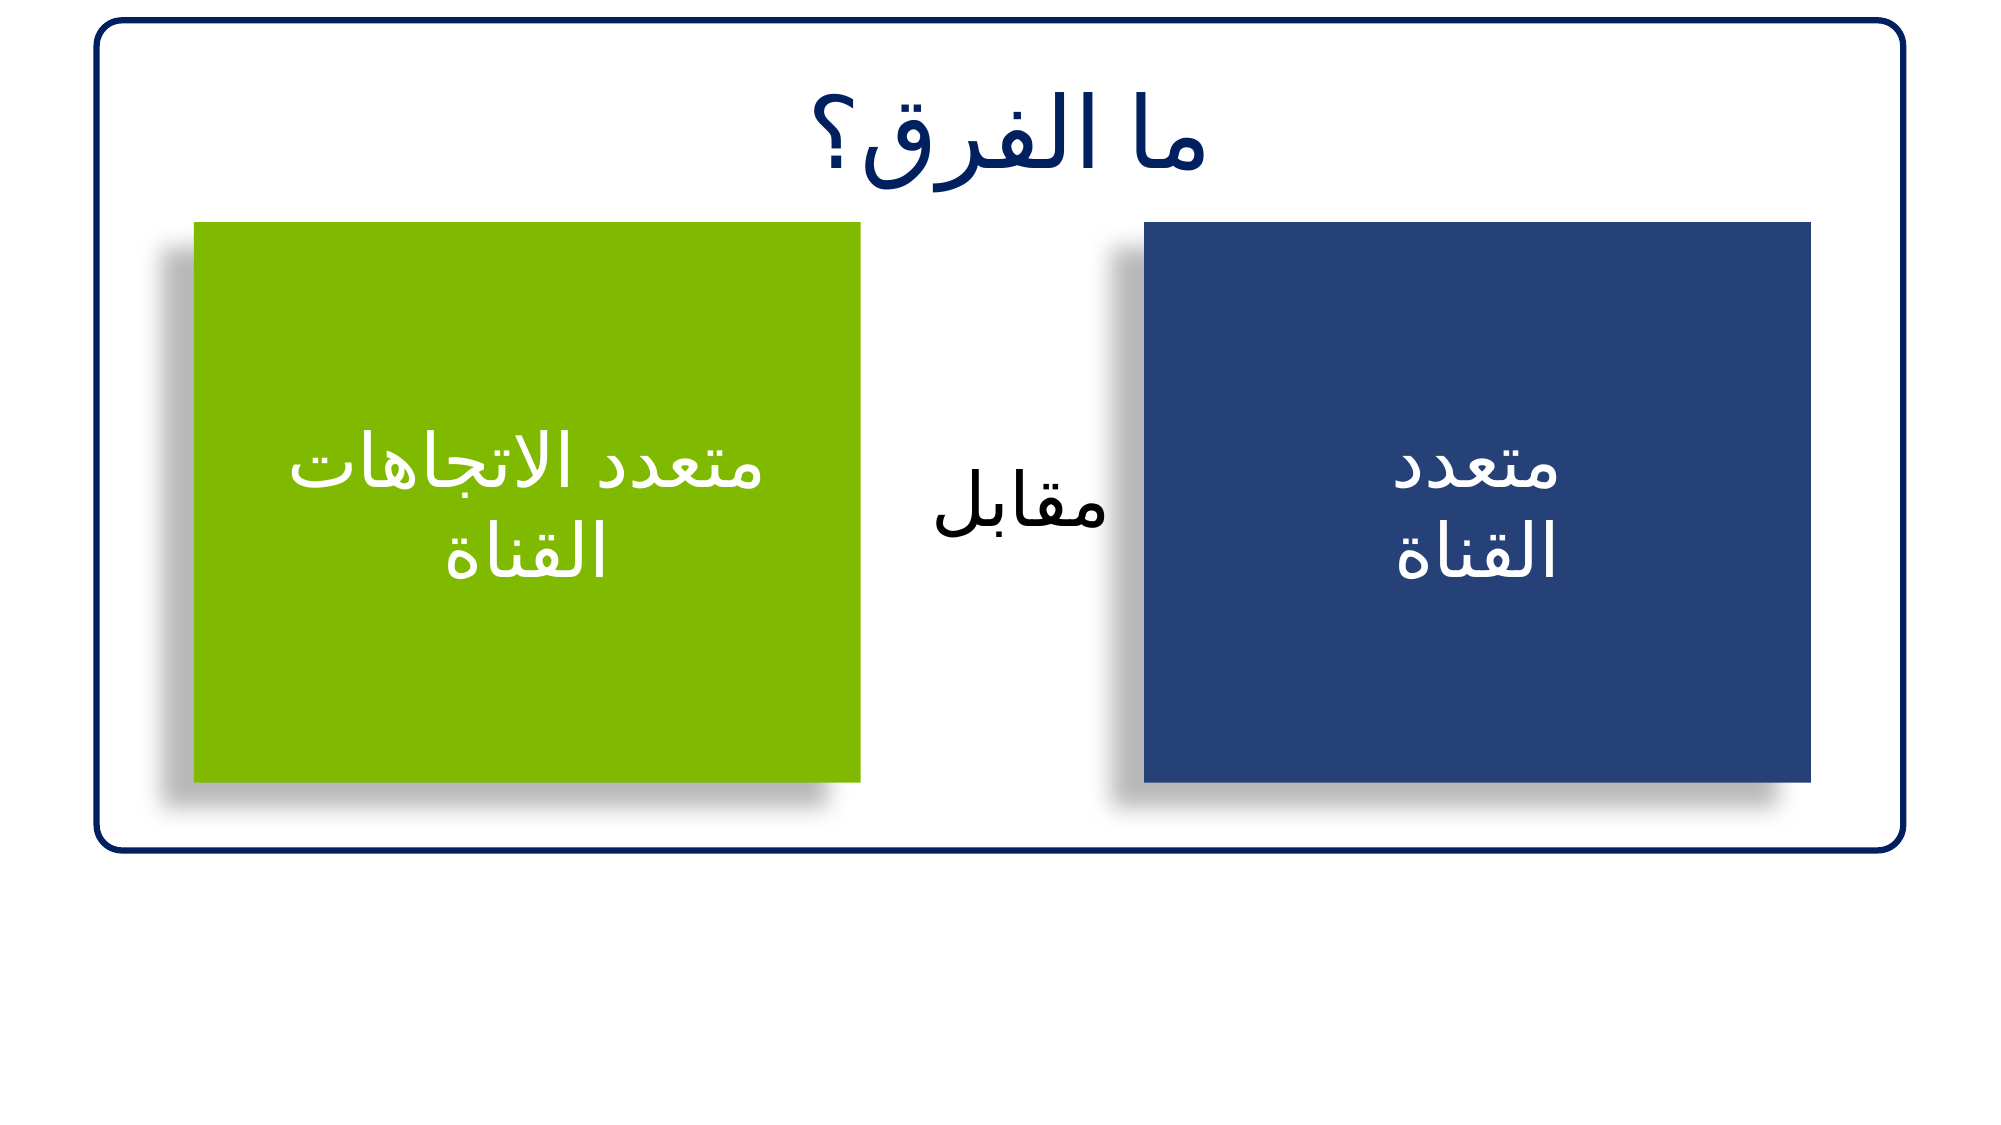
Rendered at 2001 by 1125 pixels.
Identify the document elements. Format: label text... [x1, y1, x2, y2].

text_box متعدد القناة [1144, 222, 1811, 783]
text_box متعدد الاتجاهات القناة [193, 222, 861, 783]
text_box مقابل [901, 437, 1141, 567]
list ما الفرق؟ [110, 60, 1884, 182]
text_box [95, 19, 1905, 852]
